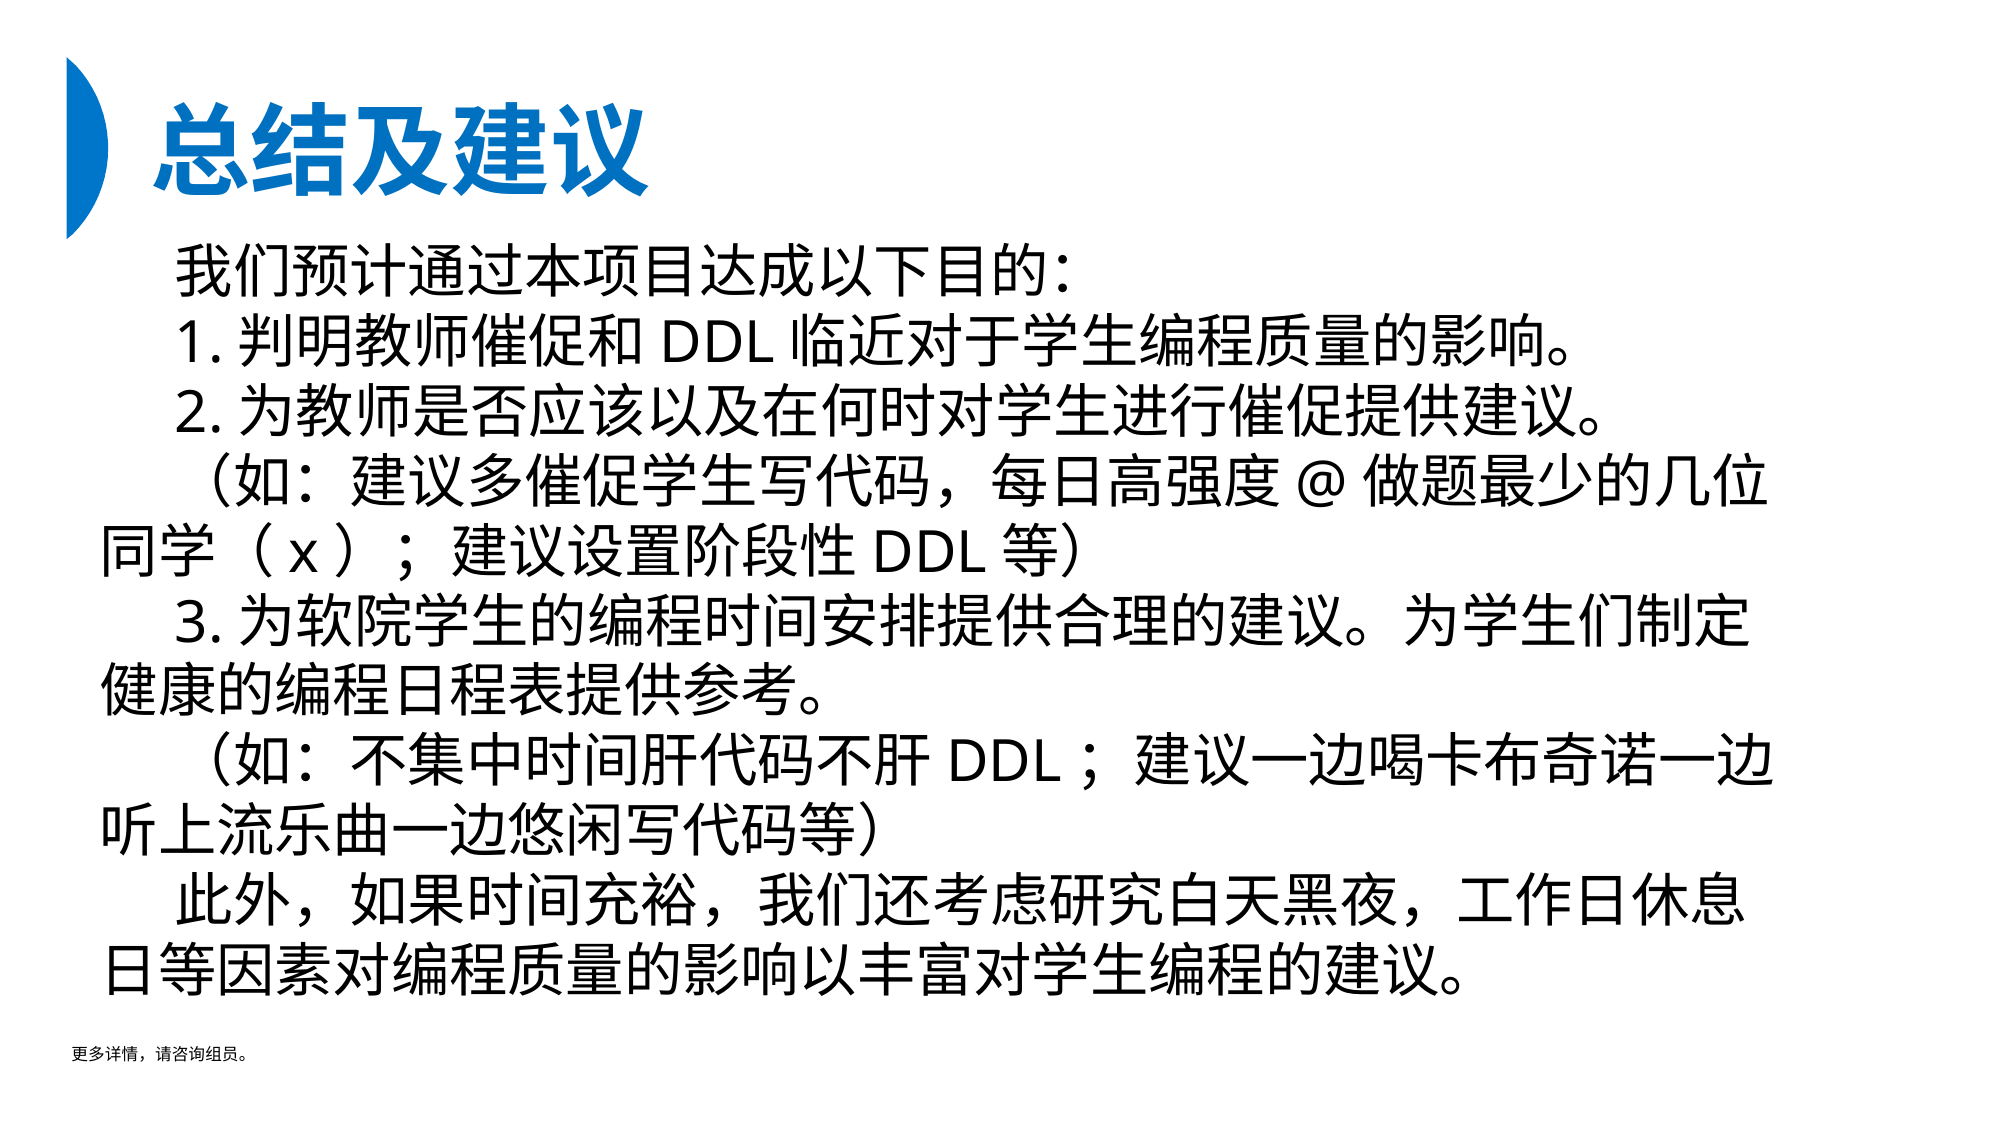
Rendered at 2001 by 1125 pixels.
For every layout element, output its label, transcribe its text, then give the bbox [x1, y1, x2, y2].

footer 更多详情，请咨询组员。 [69, 1043, 276, 1125]
title 总结及建议 [150, 87, 1850, 209]
list 我们预计通过本项目达成以下目的： 1.判明教师催促和DDL临近对于学生编程质量的影响。 2.为教师是否应该以及在何时对学生进行催促提供建议。 （如：建议多催促学生写代码，每日高强度@做题最少的几位同学（x）；建议设置阶段性DDL等） 3.为软院学生的编程时间安排提供合理的建议。为学生们制定健康的编程日程表提供参考。 （如：不集中时间肝代码不肝DDL；建议一边喝卡布奇诺一边听上流乐曲一边悠闲写代码等） 此外，如果时间充裕，我们还考虑研究白天黑夜，工作日休息日等因素对编程质量的影响以丰富对学生编程的建议。 [99, 233, 1788, 1125]
